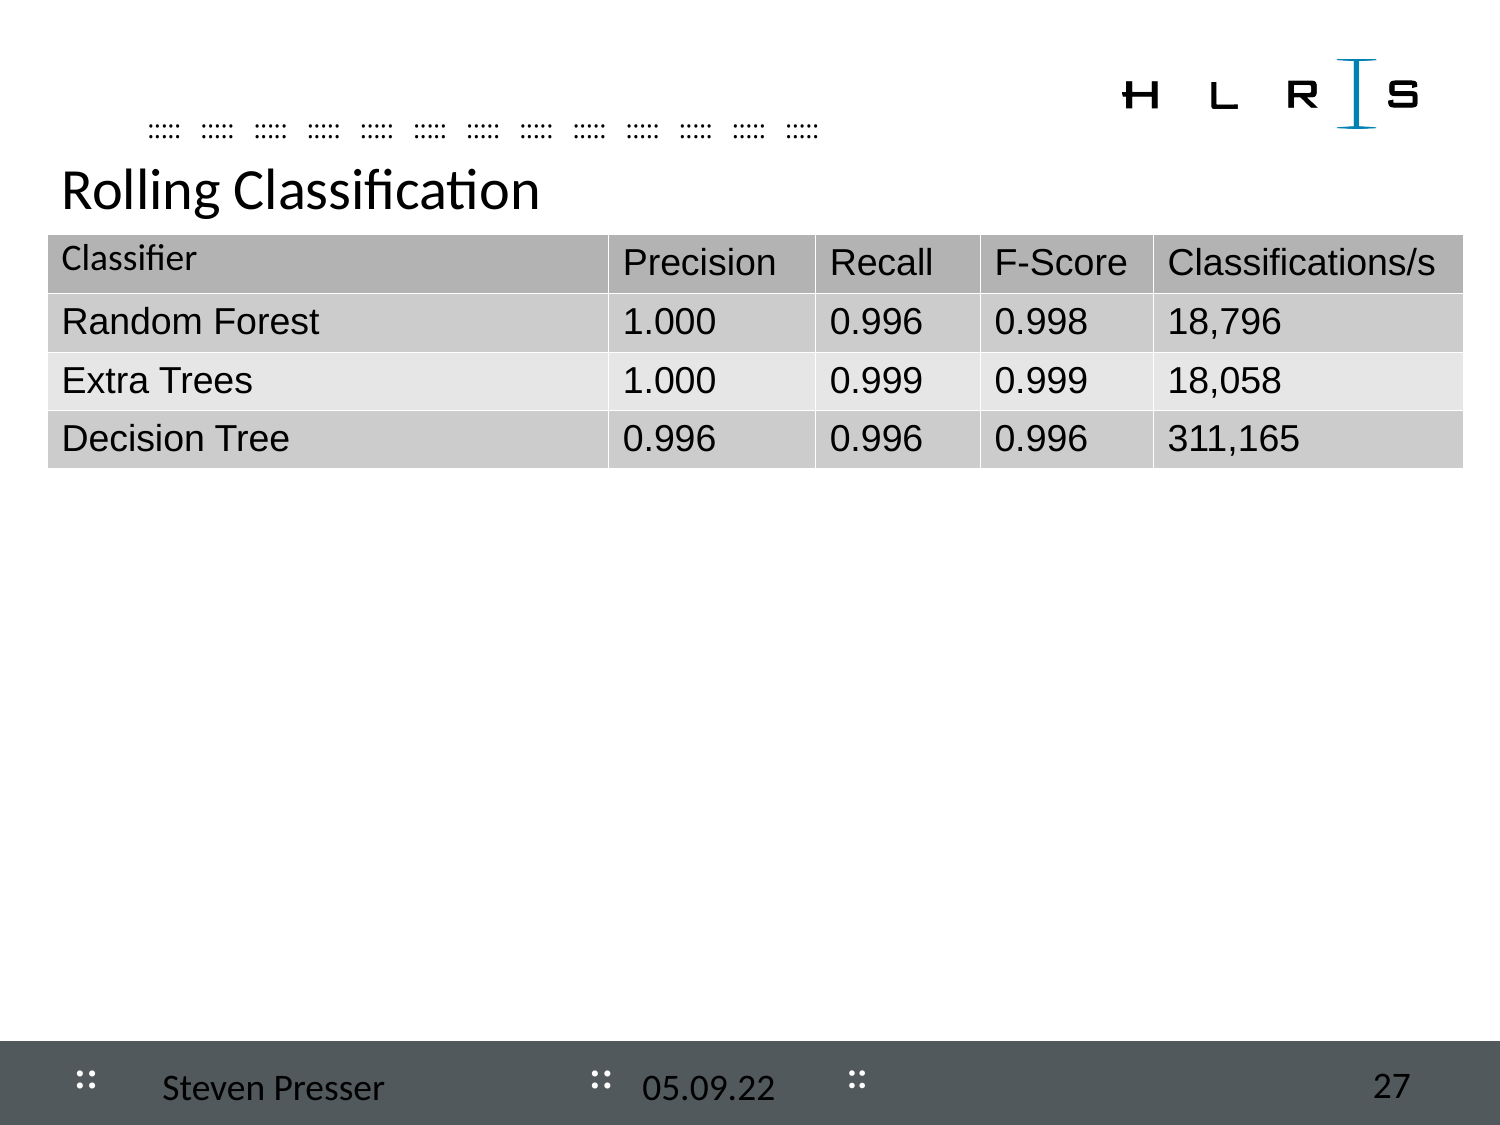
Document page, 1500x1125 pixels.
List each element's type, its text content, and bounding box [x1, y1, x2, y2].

table_cell 0.999 [981, 353, 1153, 410]
table_cell 0.996 [816, 411, 980, 468]
text_box Rolling Classification [46, 108, 1463, 234]
table_cell 0.999 [816, 353, 980, 410]
picture [1360, 59, 1418, 108]
table_cell 18,796 [1154, 294, 1463, 352]
table_cell 1.000 [609, 353, 815, 410]
table_header F-Score [981, 235, 1153, 293]
table_cell Extra Trees [48, 353, 608, 410]
table_cell 0.996 [816, 294, 980, 352]
table_cell 0.996 [609, 411, 815, 468]
table_cell 0.998 [981, 294, 1153, 352]
picture [1122, 59, 1353, 108]
table_cell Decision Tree [48, 411, 608, 468]
table_cell 18,058 [1154, 353, 1463, 410]
table_header Precision [609, 235, 815, 293]
table_cell 311,165 [1154, 411, 1463, 468]
table_cell 1.000 [609, 294, 815, 352]
table_header Recall [816, 235, 980, 293]
table_cell Random Forest [48, 294, 608, 352]
table_cell 0.996 [981, 411, 1153, 468]
table_header Classifications/s [1154, 235, 1463, 293]
table_header Classifier [48, 235, 608, 293]
